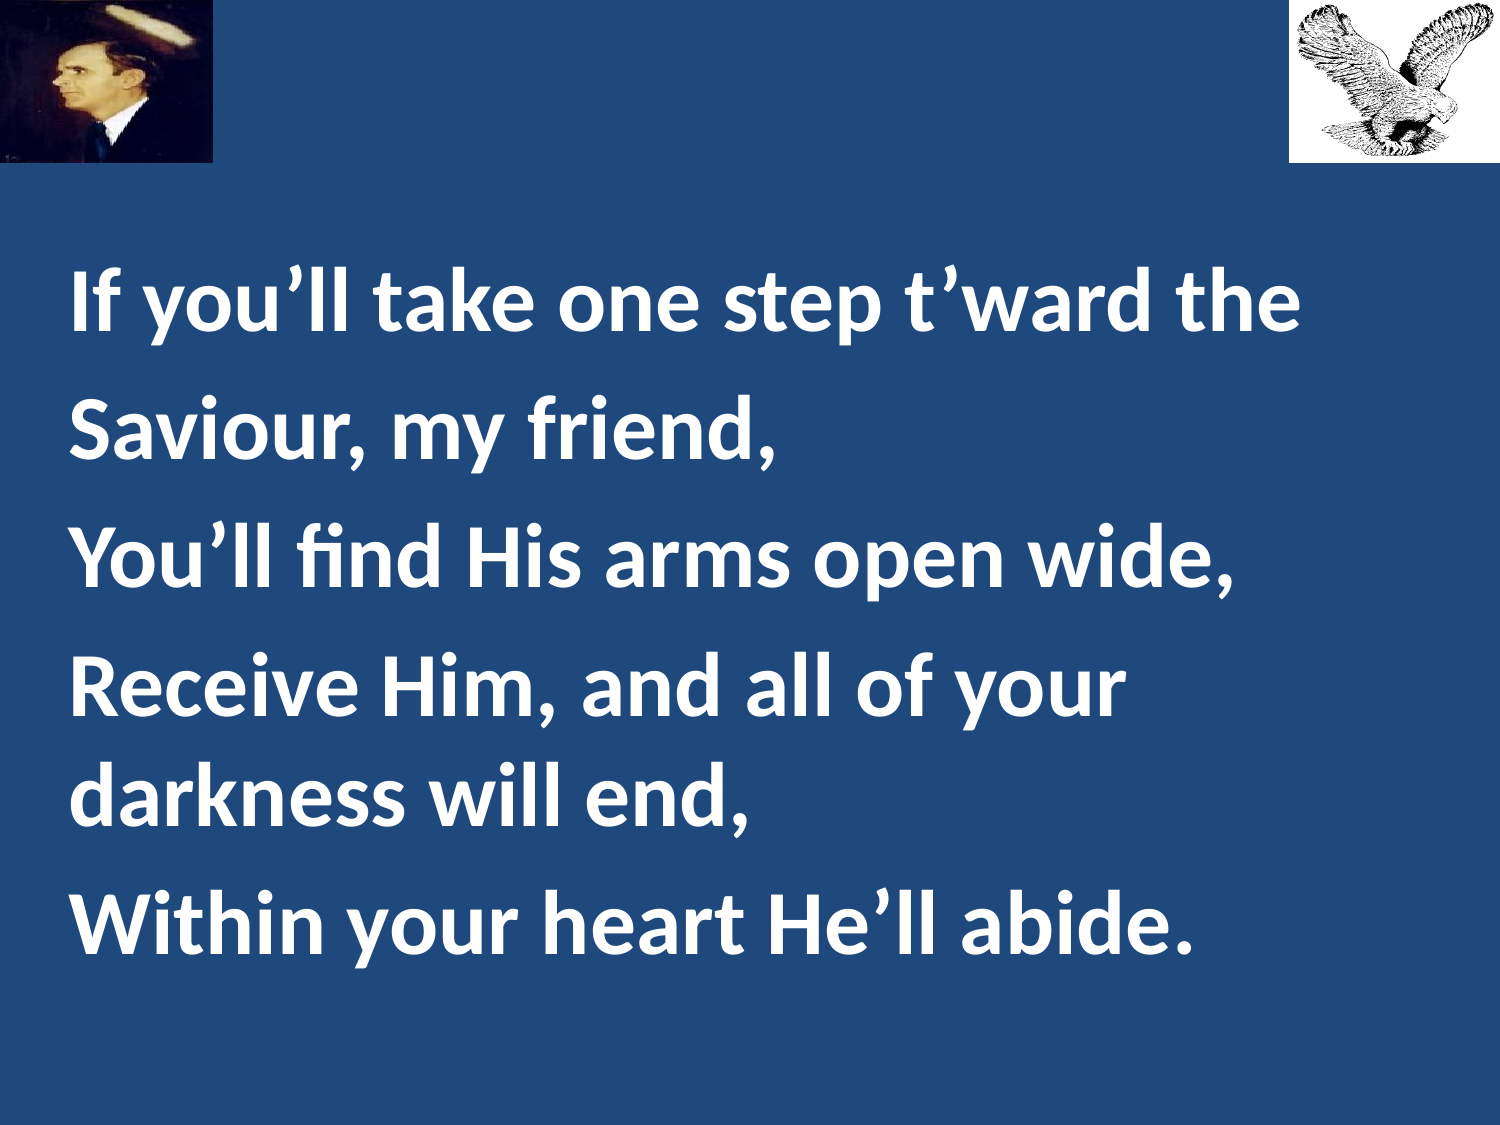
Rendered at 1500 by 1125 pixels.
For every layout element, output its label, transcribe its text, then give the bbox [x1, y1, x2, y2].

picture [0, 0, 213, 163]
list If you’ll take one step t’ward the Saviour, my friend, You’ll find His arms open wide, Receive Him, and all of your darkness will end, Within your heart He’ll abide. [53, 231, 1404, 1040]
picture [1288, 0, 1500, 163]
